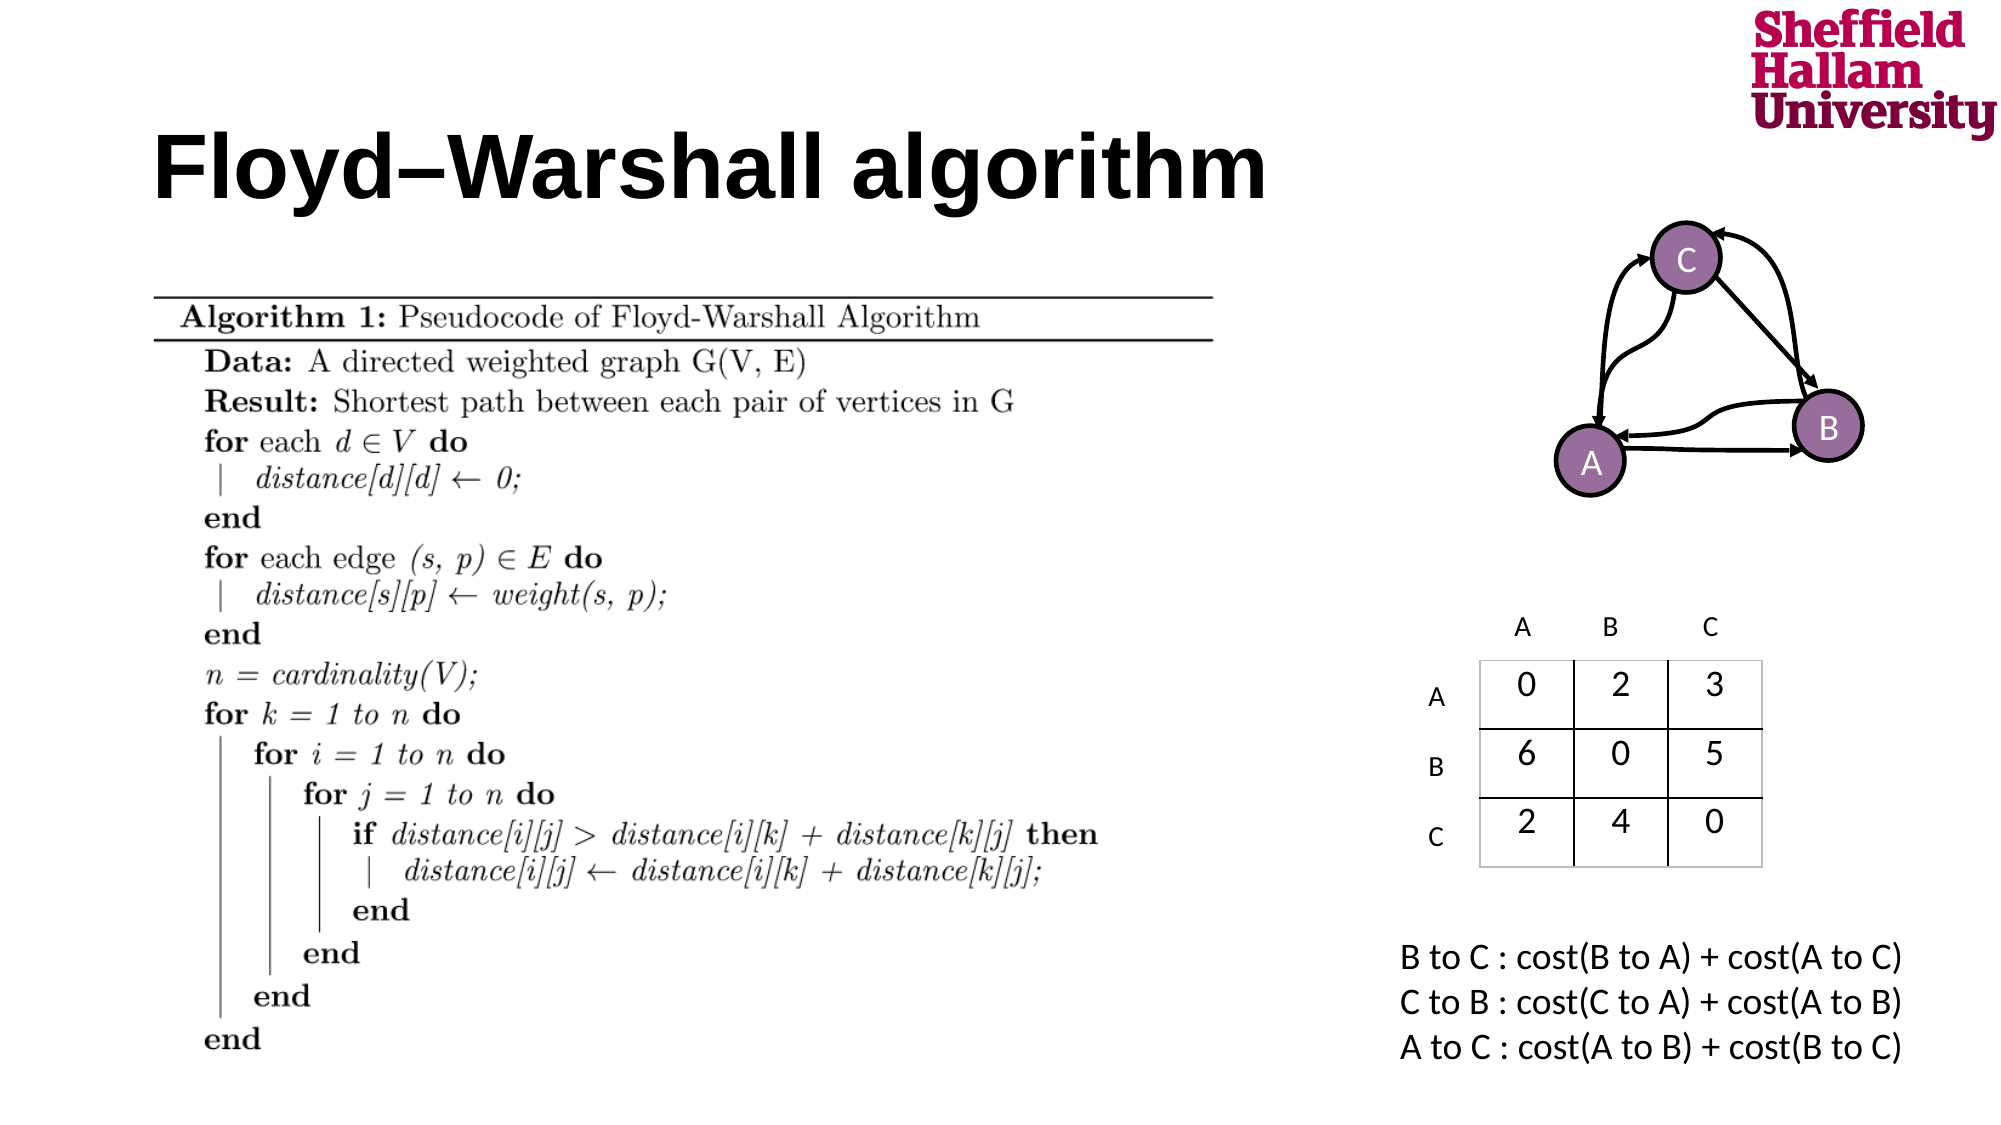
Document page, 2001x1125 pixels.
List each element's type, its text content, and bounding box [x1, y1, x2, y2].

picture [1746, 0, 2000, 153]
table_cell 6 [1481, 730, 1573, 797]
text_box B to C : cost(B to A) + cost(A to C) C to B : cost(C to A) + cost(A to B) A to C : cost(A to B) + cost(B to C) [1385, 924, 1919, 1075]
text_box A B C [1413, 670, 1469, 860]
table_cell 4 [1575, 799, 1667, 866]
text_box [1556, 222, 1863, 496]
table_header 3 [1669, 661, 1761, 728]
table_cell 2 [1481, 799, 1573, 866]
table_header 0 [1481, 661, 1573, 728]
text_box A B C [1499, 599, 1782, 650]
picture [137, 277, 1250, 1065]
table_header 2 [1575, 661, 1667, 728]
table_cell 0 [1669, 799, 1761, 866]
title Floyd–Warshall algorithm [137, 59, 1863, 278]
table_cell 5 [1669, 730, 1761, 797]
table_cell 0 [1575, 730, 1667, 797]
